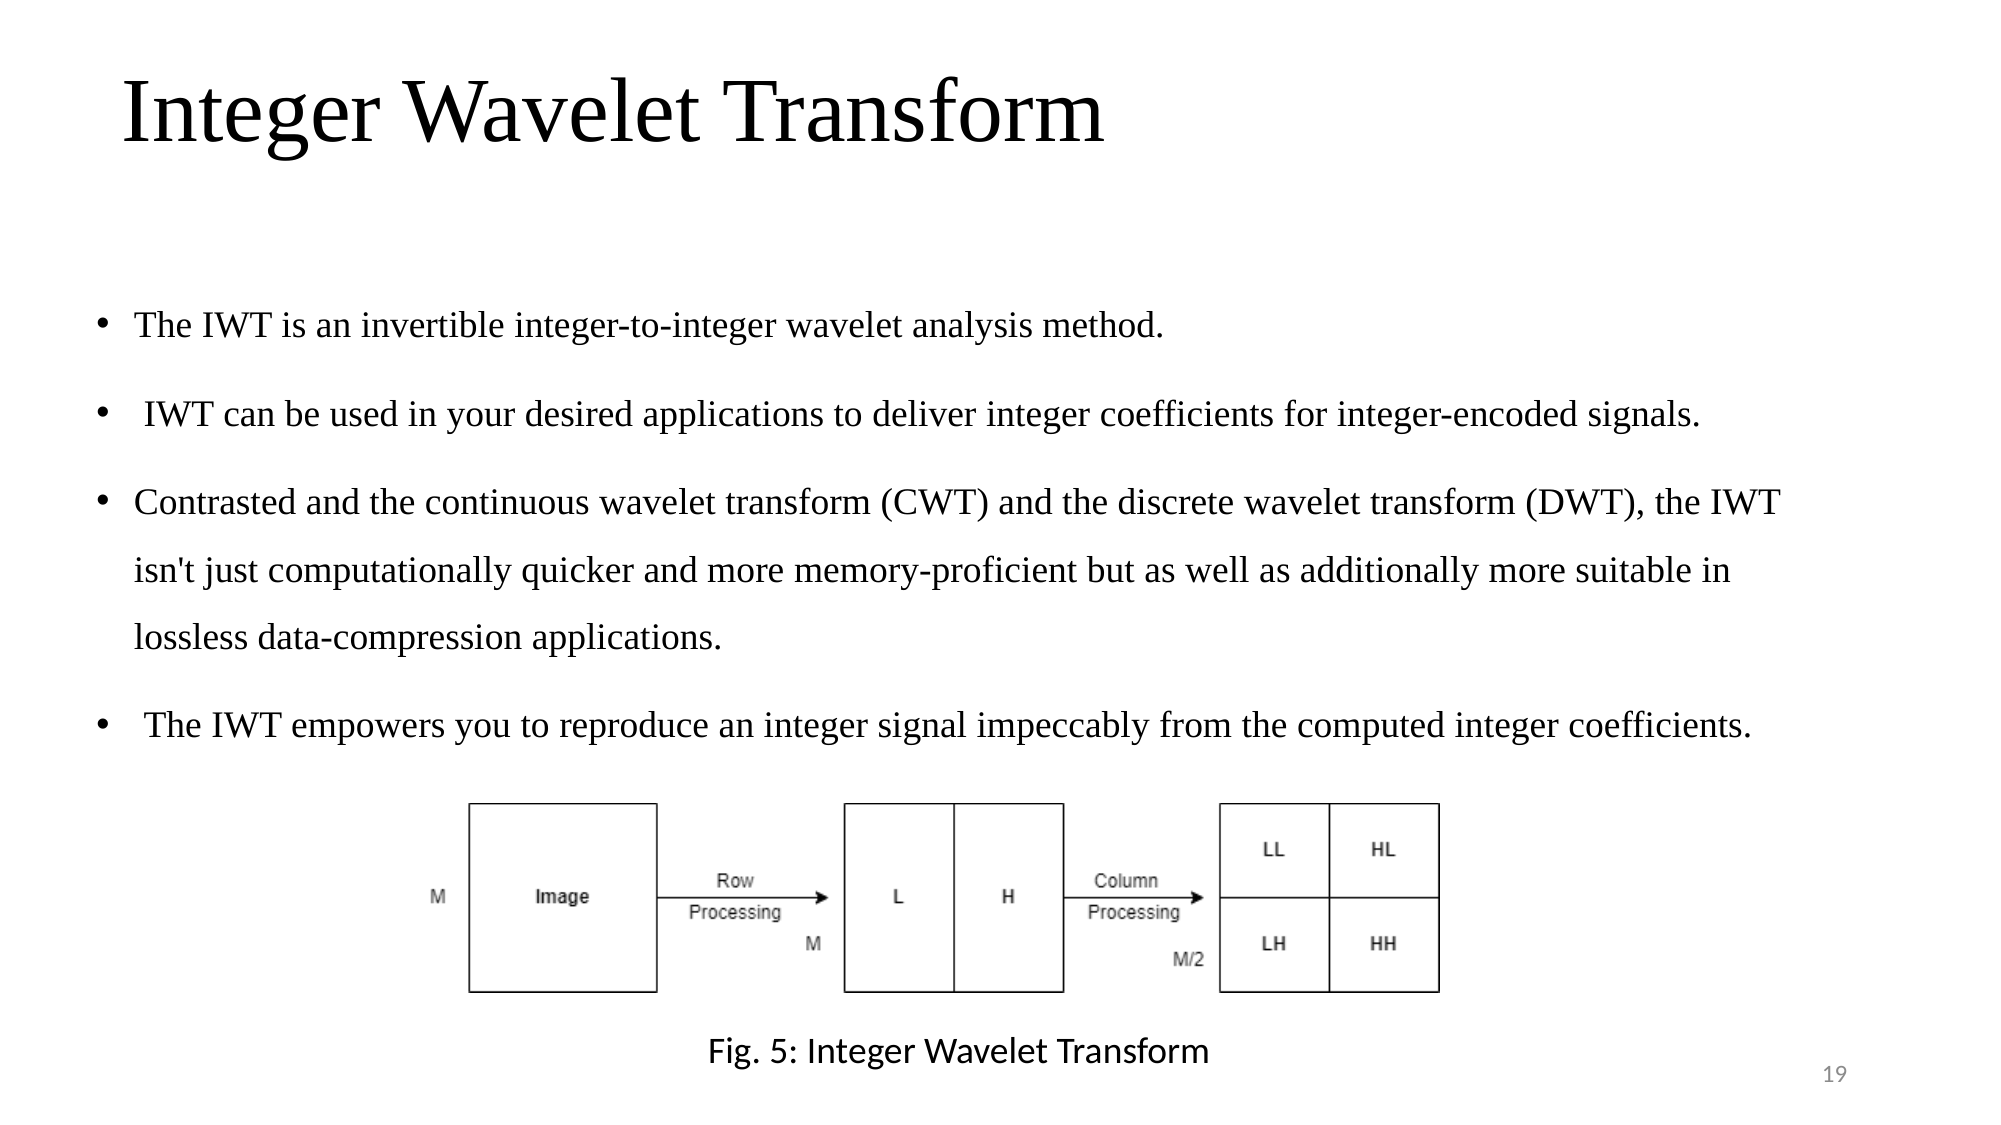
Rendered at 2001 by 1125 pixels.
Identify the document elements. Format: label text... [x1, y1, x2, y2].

title Integer Wavelet Transform [106, 3, 1832, 221]
slide_number 19 [1412, 1042, 1863, 1103]
text_box Fig. 5: Integer Wavelet Transform [693, 1018, 1246, 1079]
picture [414, 803, 1440, 993]
list The IWT is an invertible integer-to-integer wavelet analysis method. IWT can be used in your desired applications to deliver integer coefficients for integer-encoded signals. Contrasted and the continuous wavelet transform (CWT) and the discrete wavelet transform (DWT), the IWT isn't just computationally quicker and more memory-proficient but as well as additionally more suitable in lossless data-compression applications. The IWT empowers you to reproduce an integer signal impeccably from the computed integer coefficients. [81, 270, 1807, 985]
